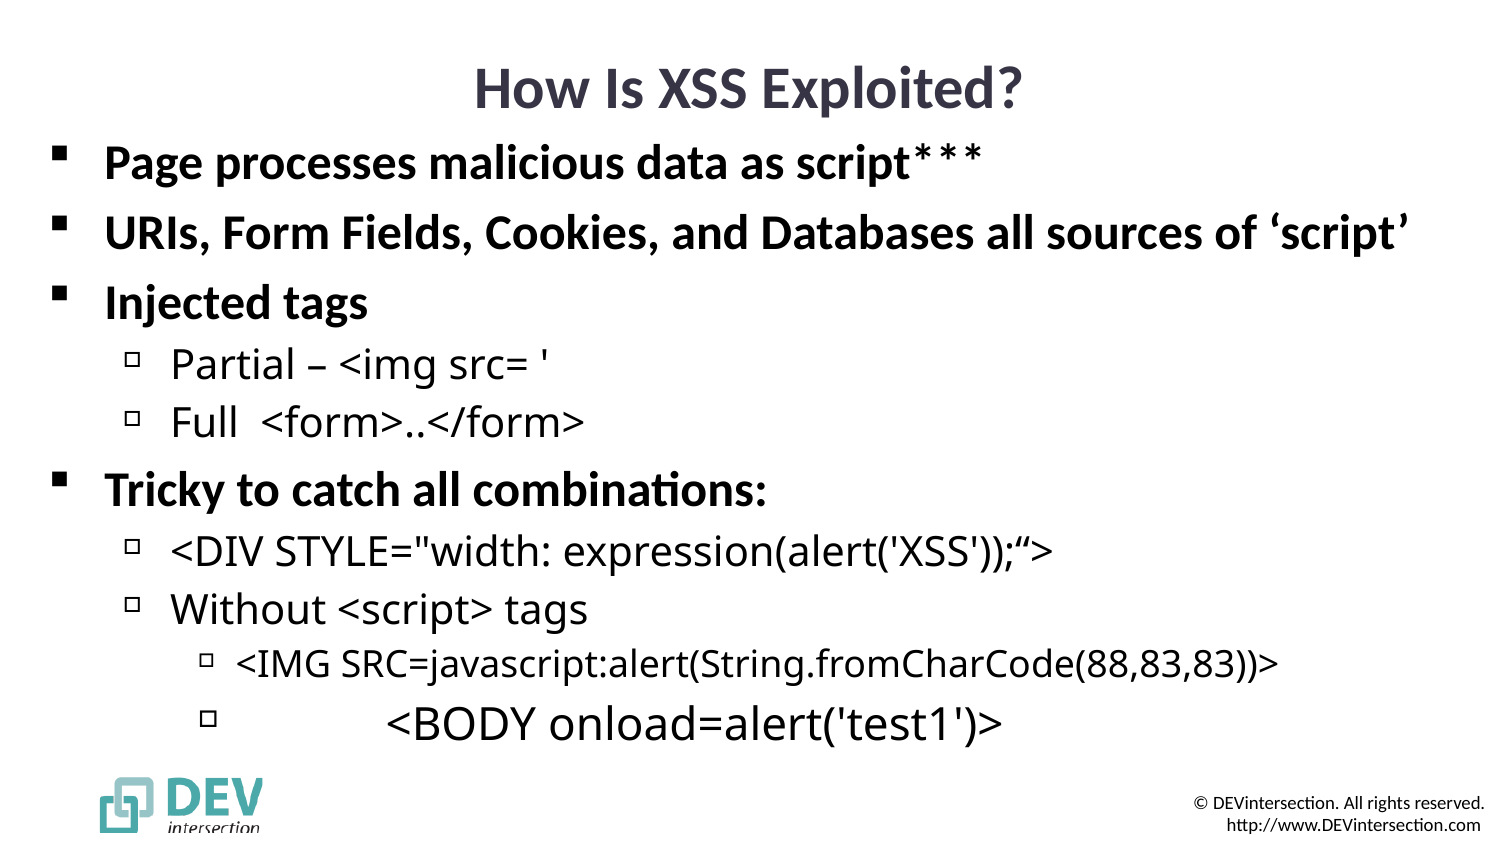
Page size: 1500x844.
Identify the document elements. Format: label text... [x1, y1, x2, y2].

title How Is XSS Exploited? [74, 37, 1426, 132]
list Page processes malicious data as script*** URIs, Form Fields, Cookies, and Databases all sources of ‘script’ Injected tags Partial – <img src= ' Full <form>..</form> Tricky to catch all combinations: <DIV STYLE="width: expression(alert('XSS'));“> Without <script> tags <IMG SRC=javascript:alert(String.fromCharCode(88,83,83))> <BODY onload=alert('test1')> [32, 121, 1468, 804]
